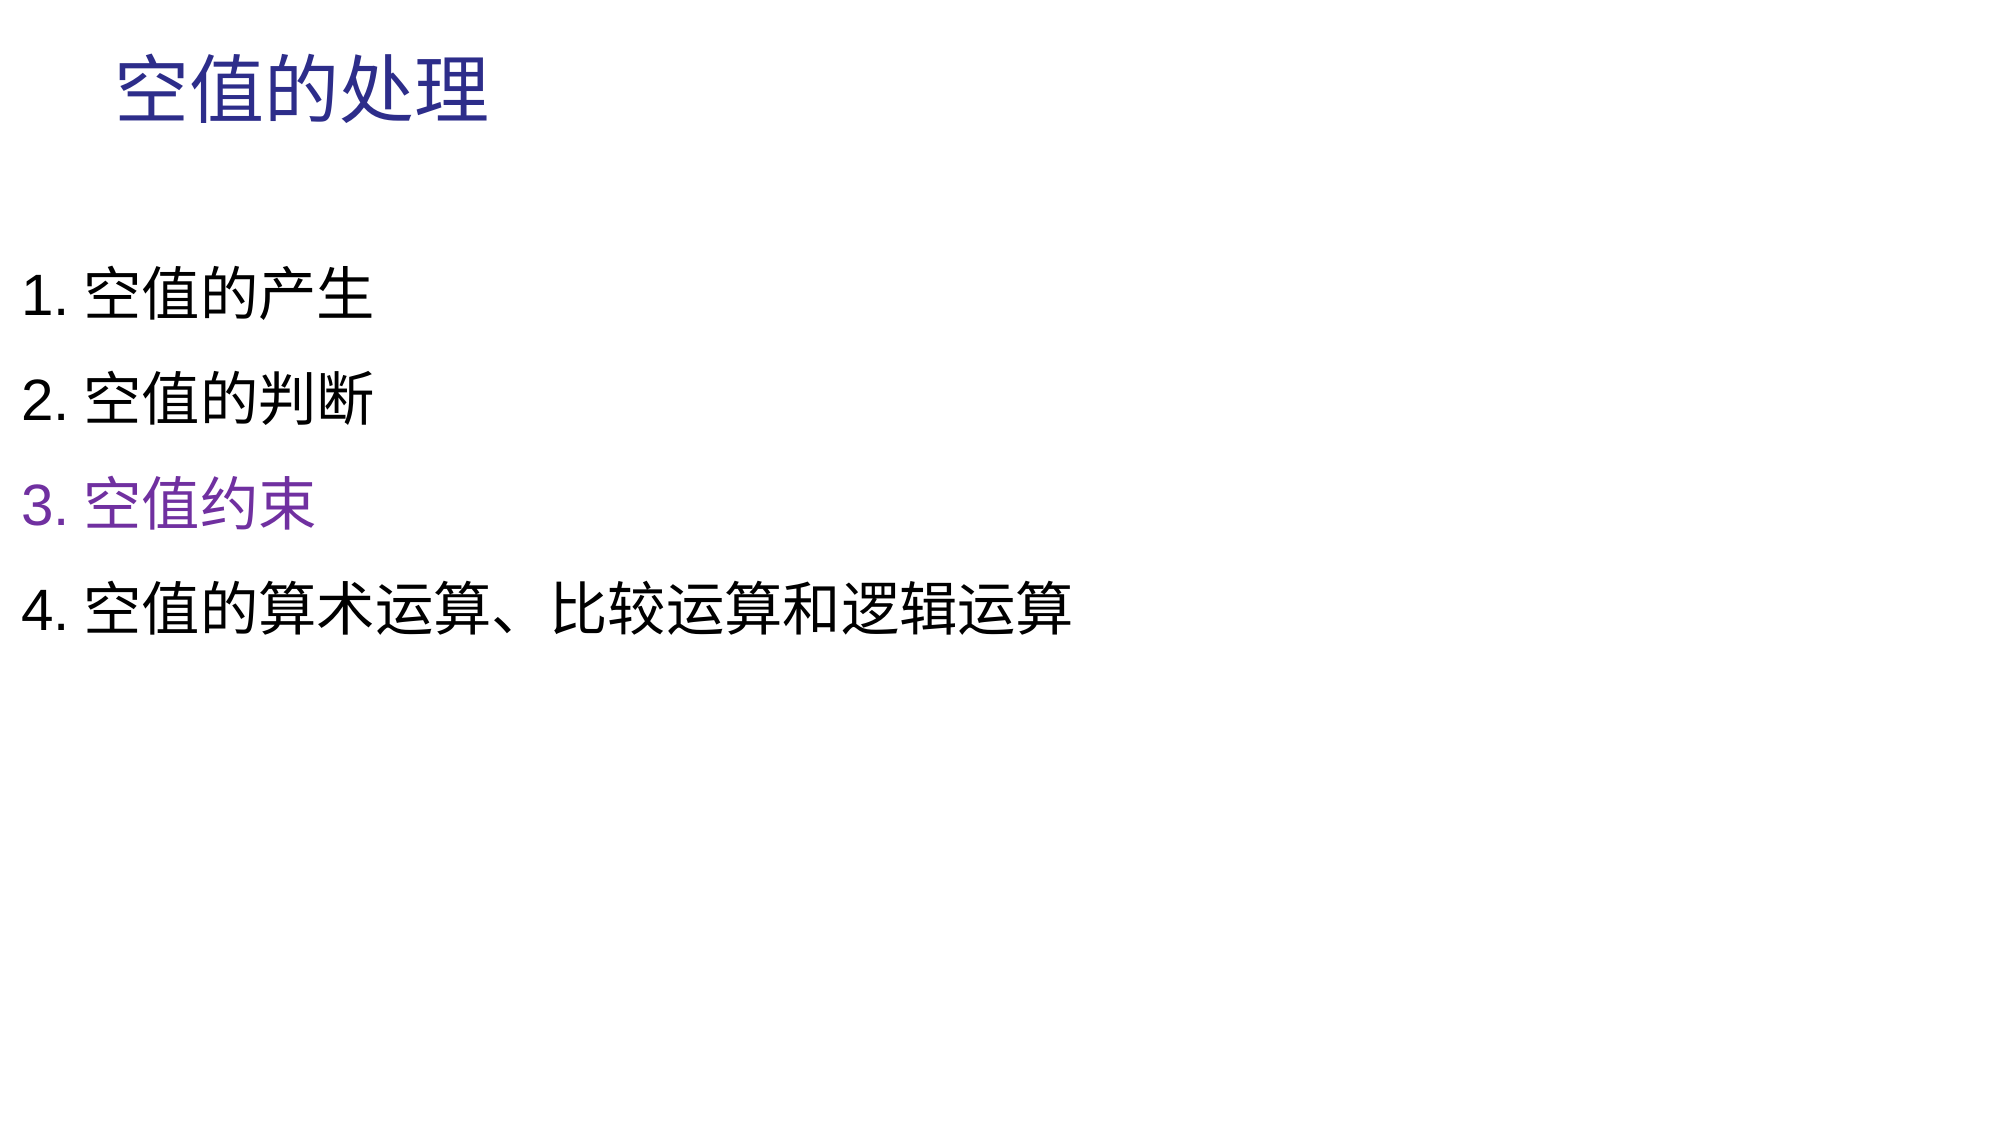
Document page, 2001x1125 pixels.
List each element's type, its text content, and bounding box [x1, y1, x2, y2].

list 1.空值的产生 2.空值的判断 3.空值约束 4.空值的算术运算、比较运算和逻辑运算 [5, 144, 1997, 1047]
title 空值的处理 [99, 0, 1900, 144]
